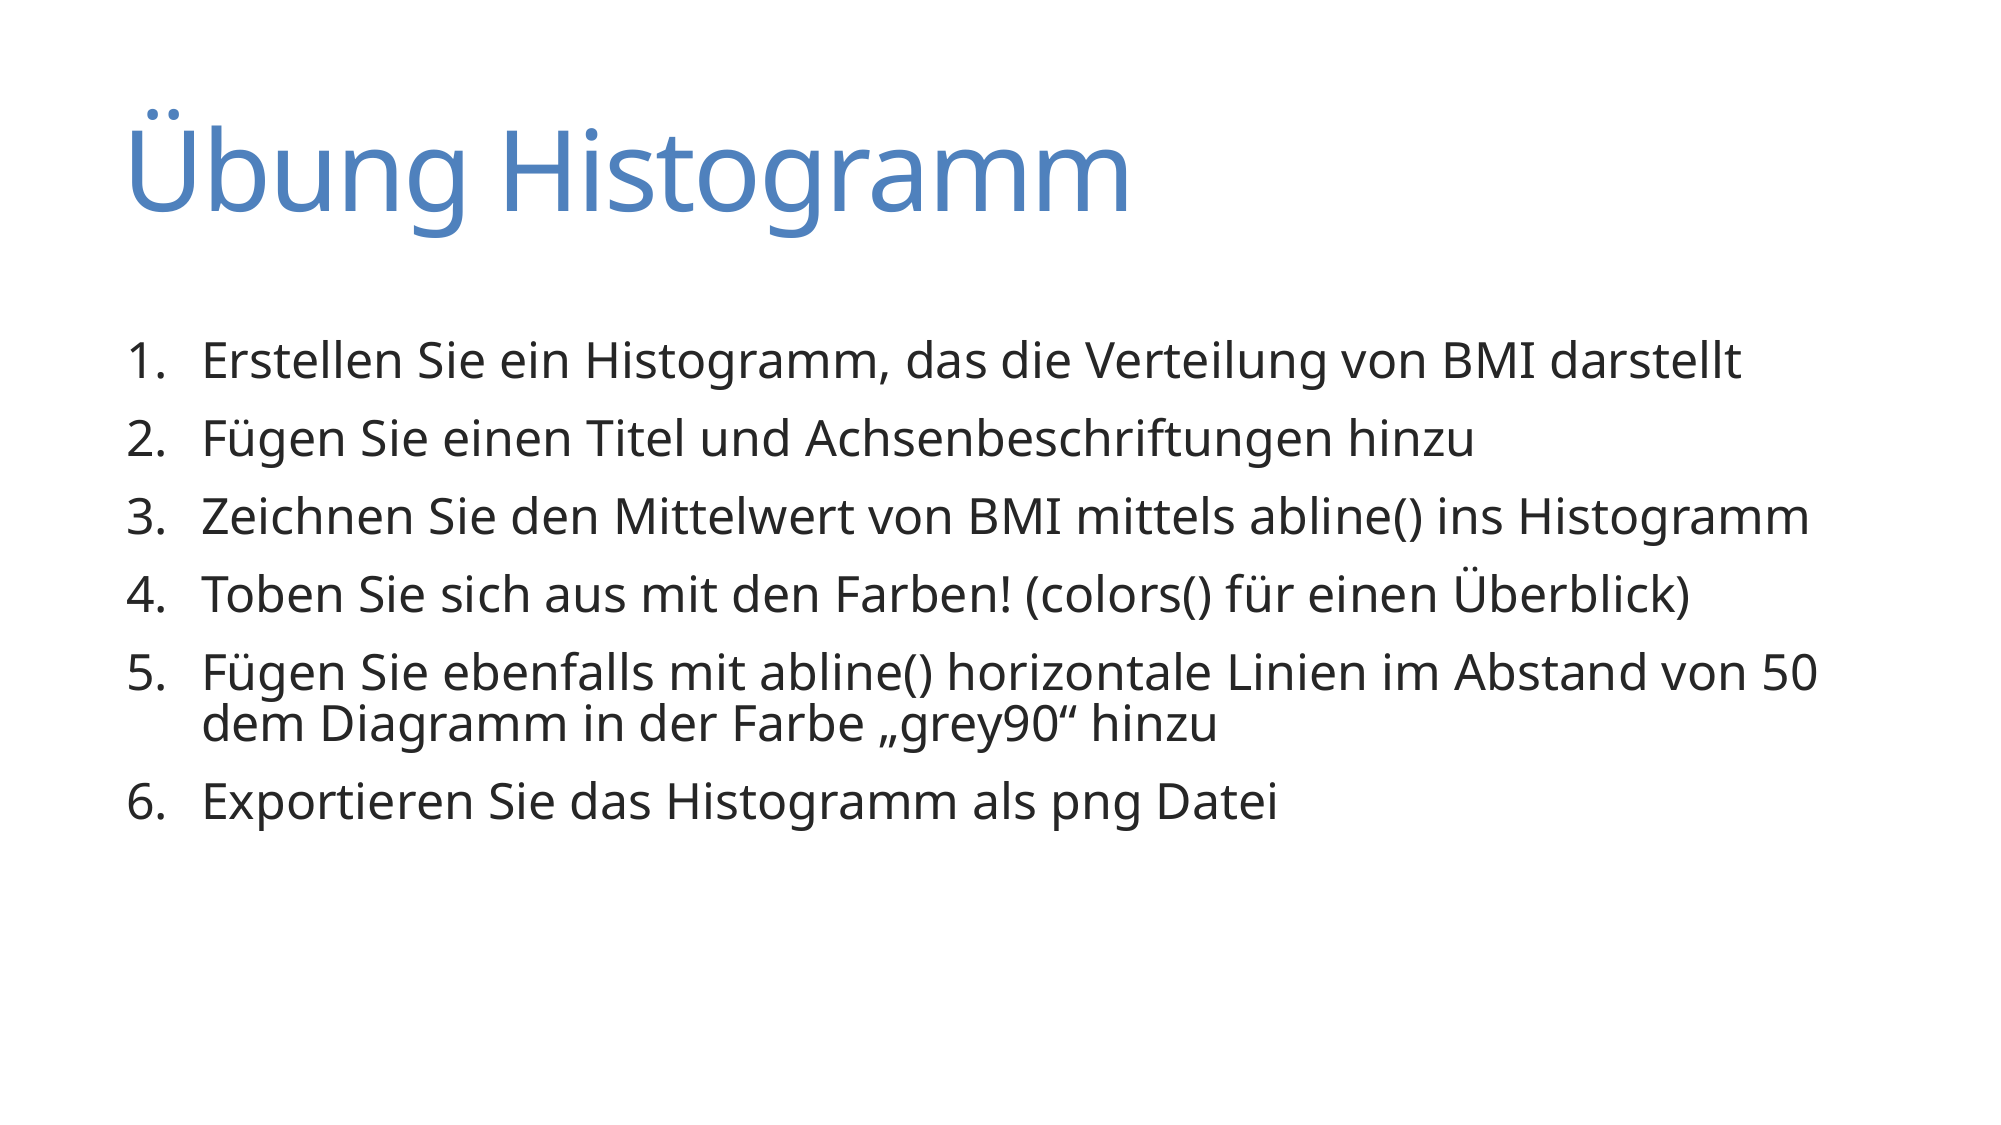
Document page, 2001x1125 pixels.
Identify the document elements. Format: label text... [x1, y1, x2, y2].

list Erstellen Sie ein Histogramm, das die Verteilung von BMI darstellt Fügen Sie einen Titel und Achsenbeschriftungen hinzu Zeichnen Sie den Mittelwert von BMI mittels abline() ins Histogramm Toben Sie sich aus mit den Farben! (colors() für einen Überblick) Fügen Sie ebenfalls mit abline() horizontale Linien im Abstand von 50 dem Diagramm in der Farbe „grey90“ hinzu Exportieren Sie das Histogramm als png Datei [111, 329, 1876, 948]
title Übung Histogramm [107, 92, 1876, 262]
